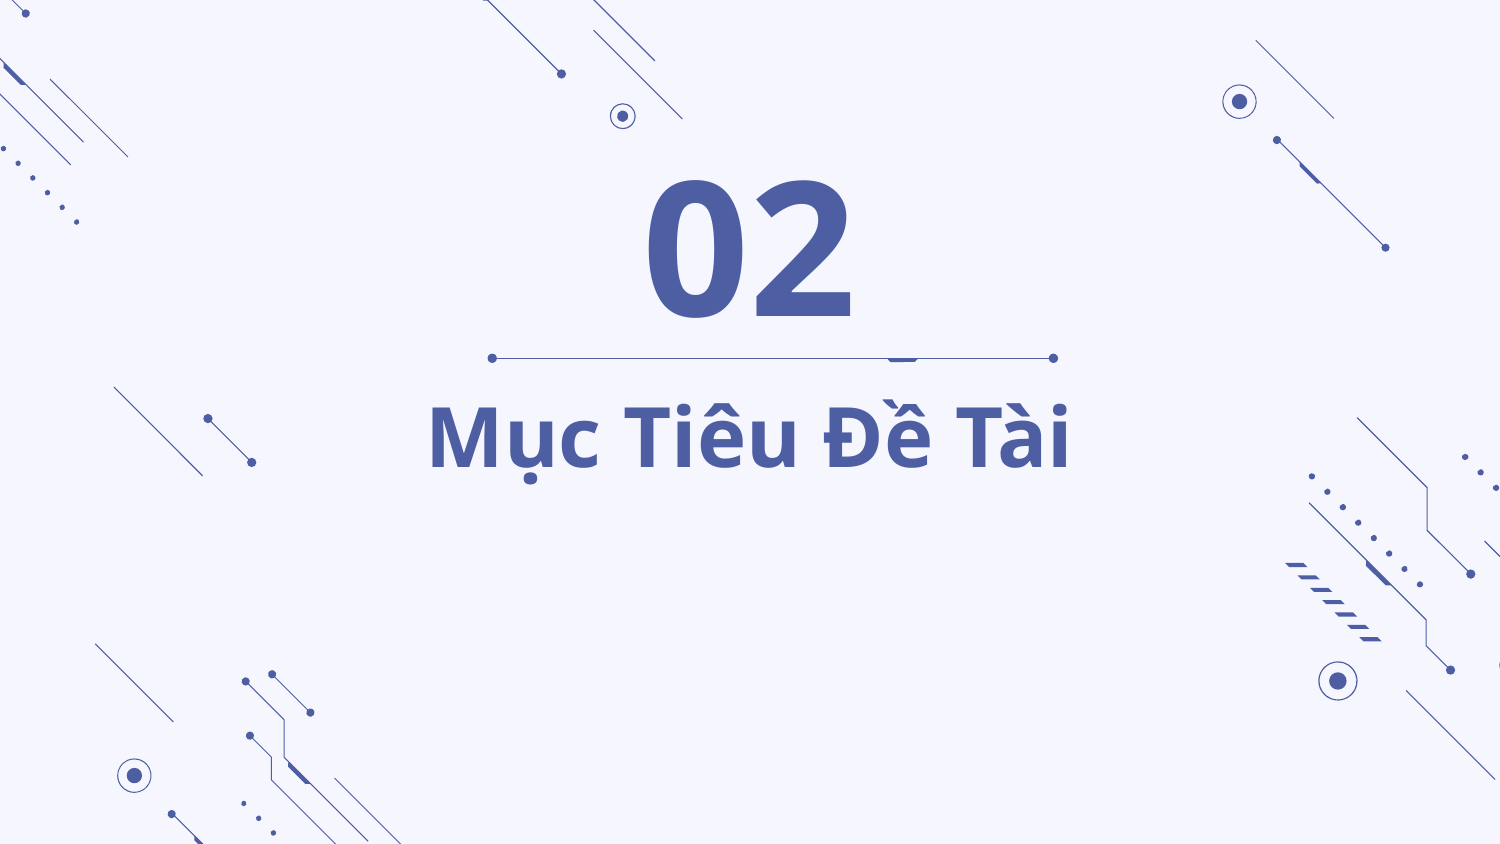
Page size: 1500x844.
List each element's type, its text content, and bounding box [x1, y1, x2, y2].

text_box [112, 386, 257, 477]
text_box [487, 342, 1059, 375]
title 02 [425, 129, 1074, 322]
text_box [1284, 417, 1500, 781]
title Mục Tiêu Đề Tài [350, 383, 1150, 503]
